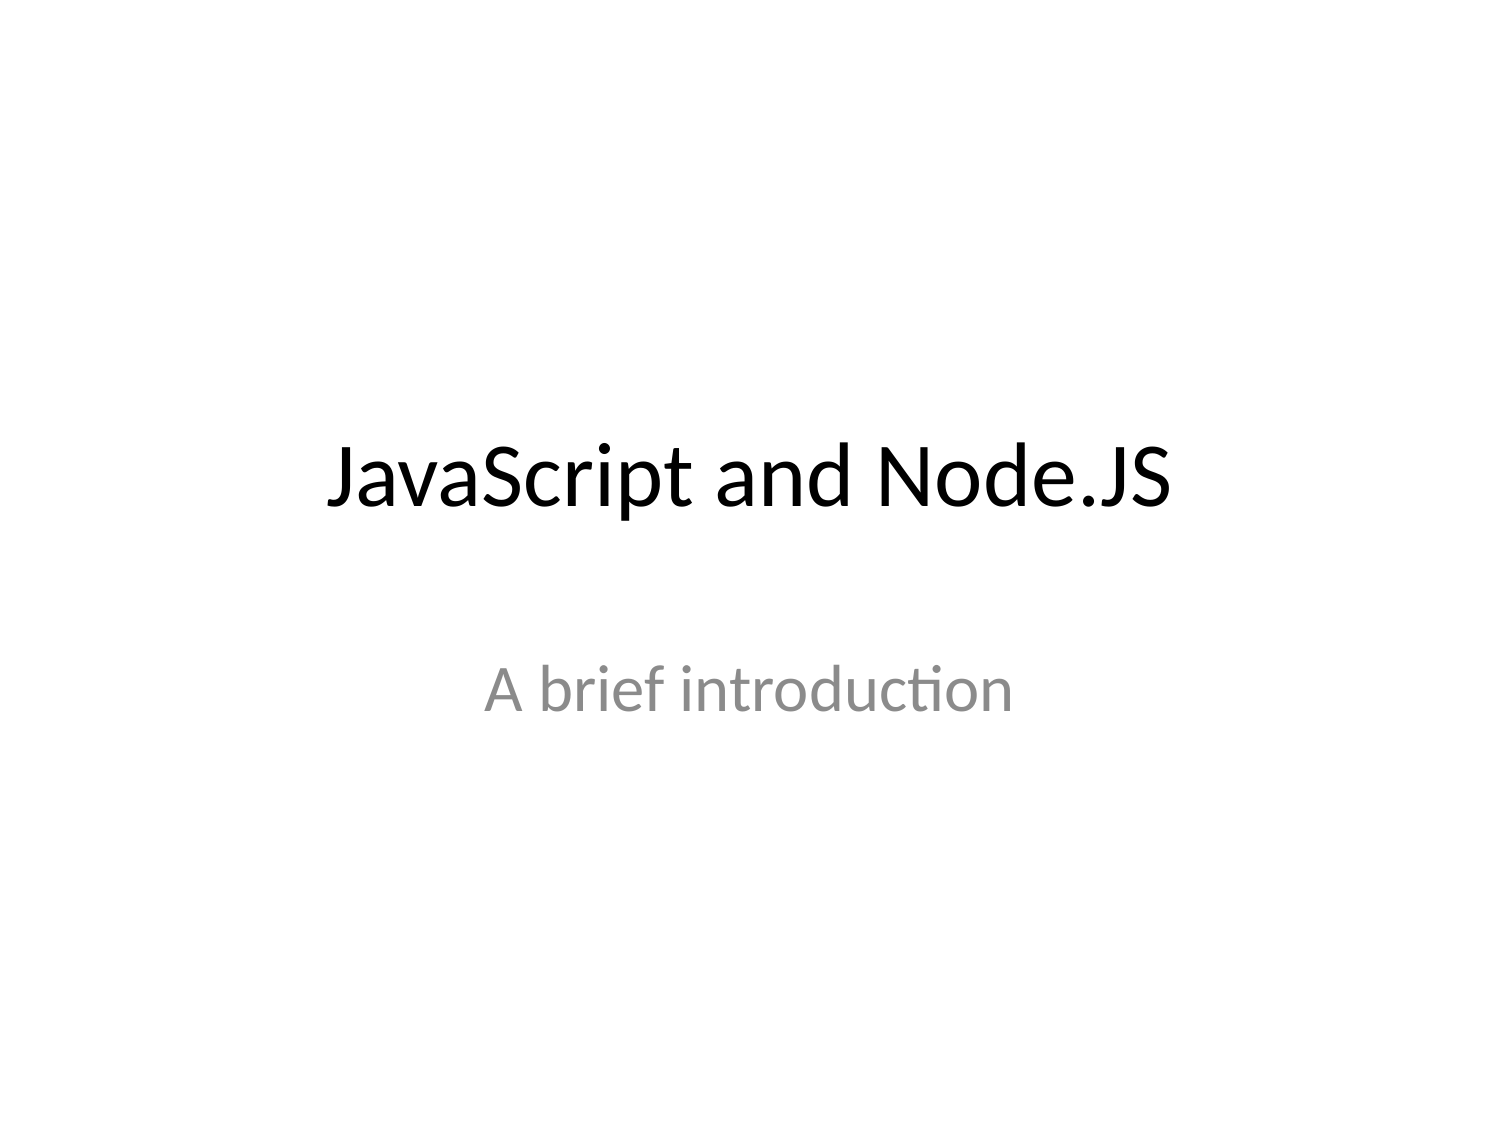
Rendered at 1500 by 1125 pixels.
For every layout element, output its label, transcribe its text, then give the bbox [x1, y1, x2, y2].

subtitle A brief introduction [225, 637, 1275, 925]
title JavaScript and Node.JS [112, 349, 1388, 591]
